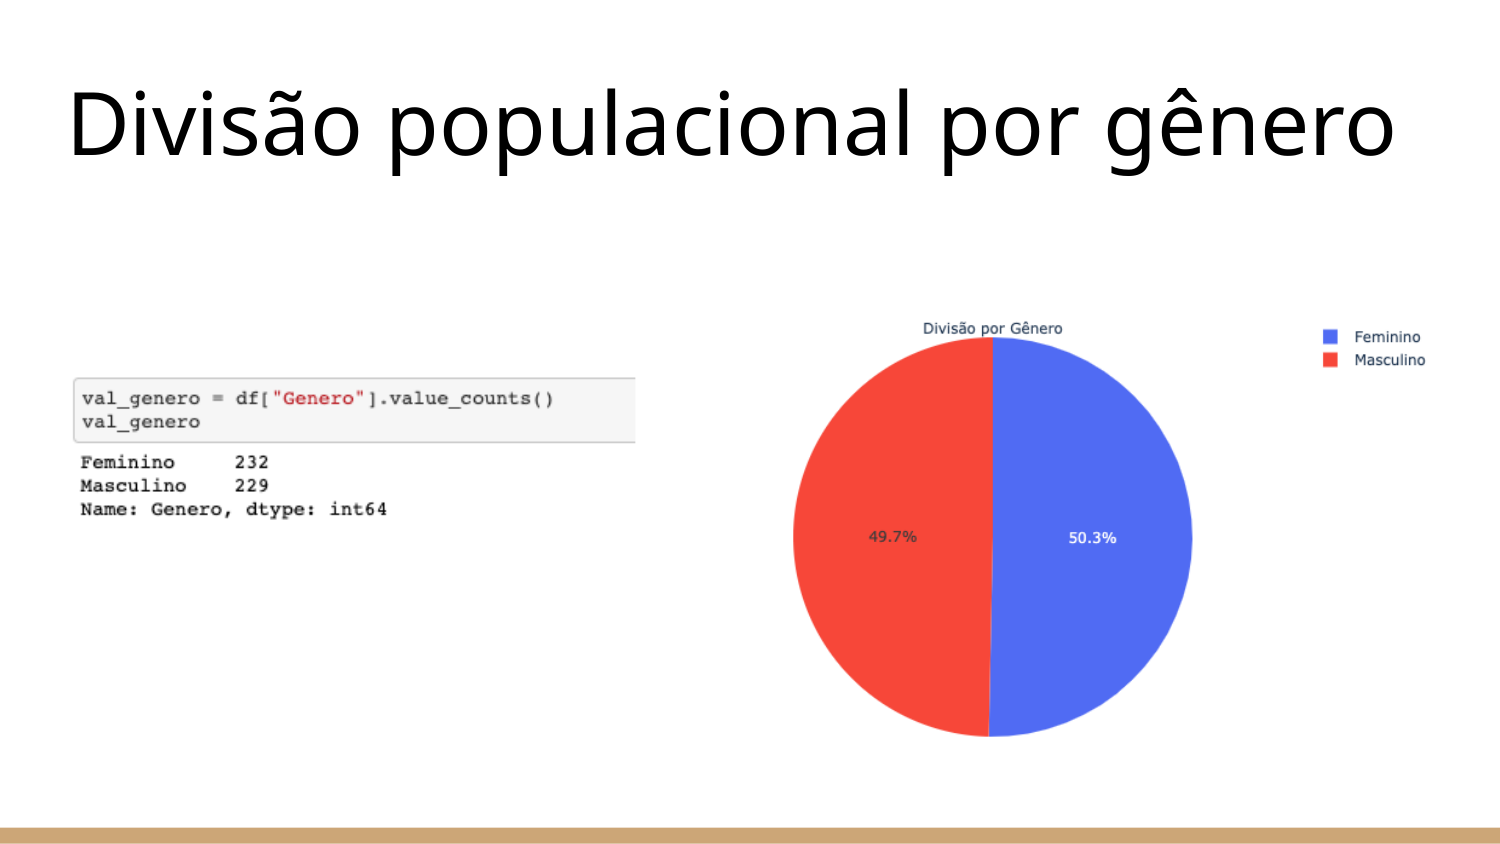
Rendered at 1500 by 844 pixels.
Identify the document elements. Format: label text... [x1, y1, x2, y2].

picture [64, 361, 636, 534]
picture [699, 236, 1450, 761]
title Divisão populacional por gênero [51, 51, 1449, 189]
